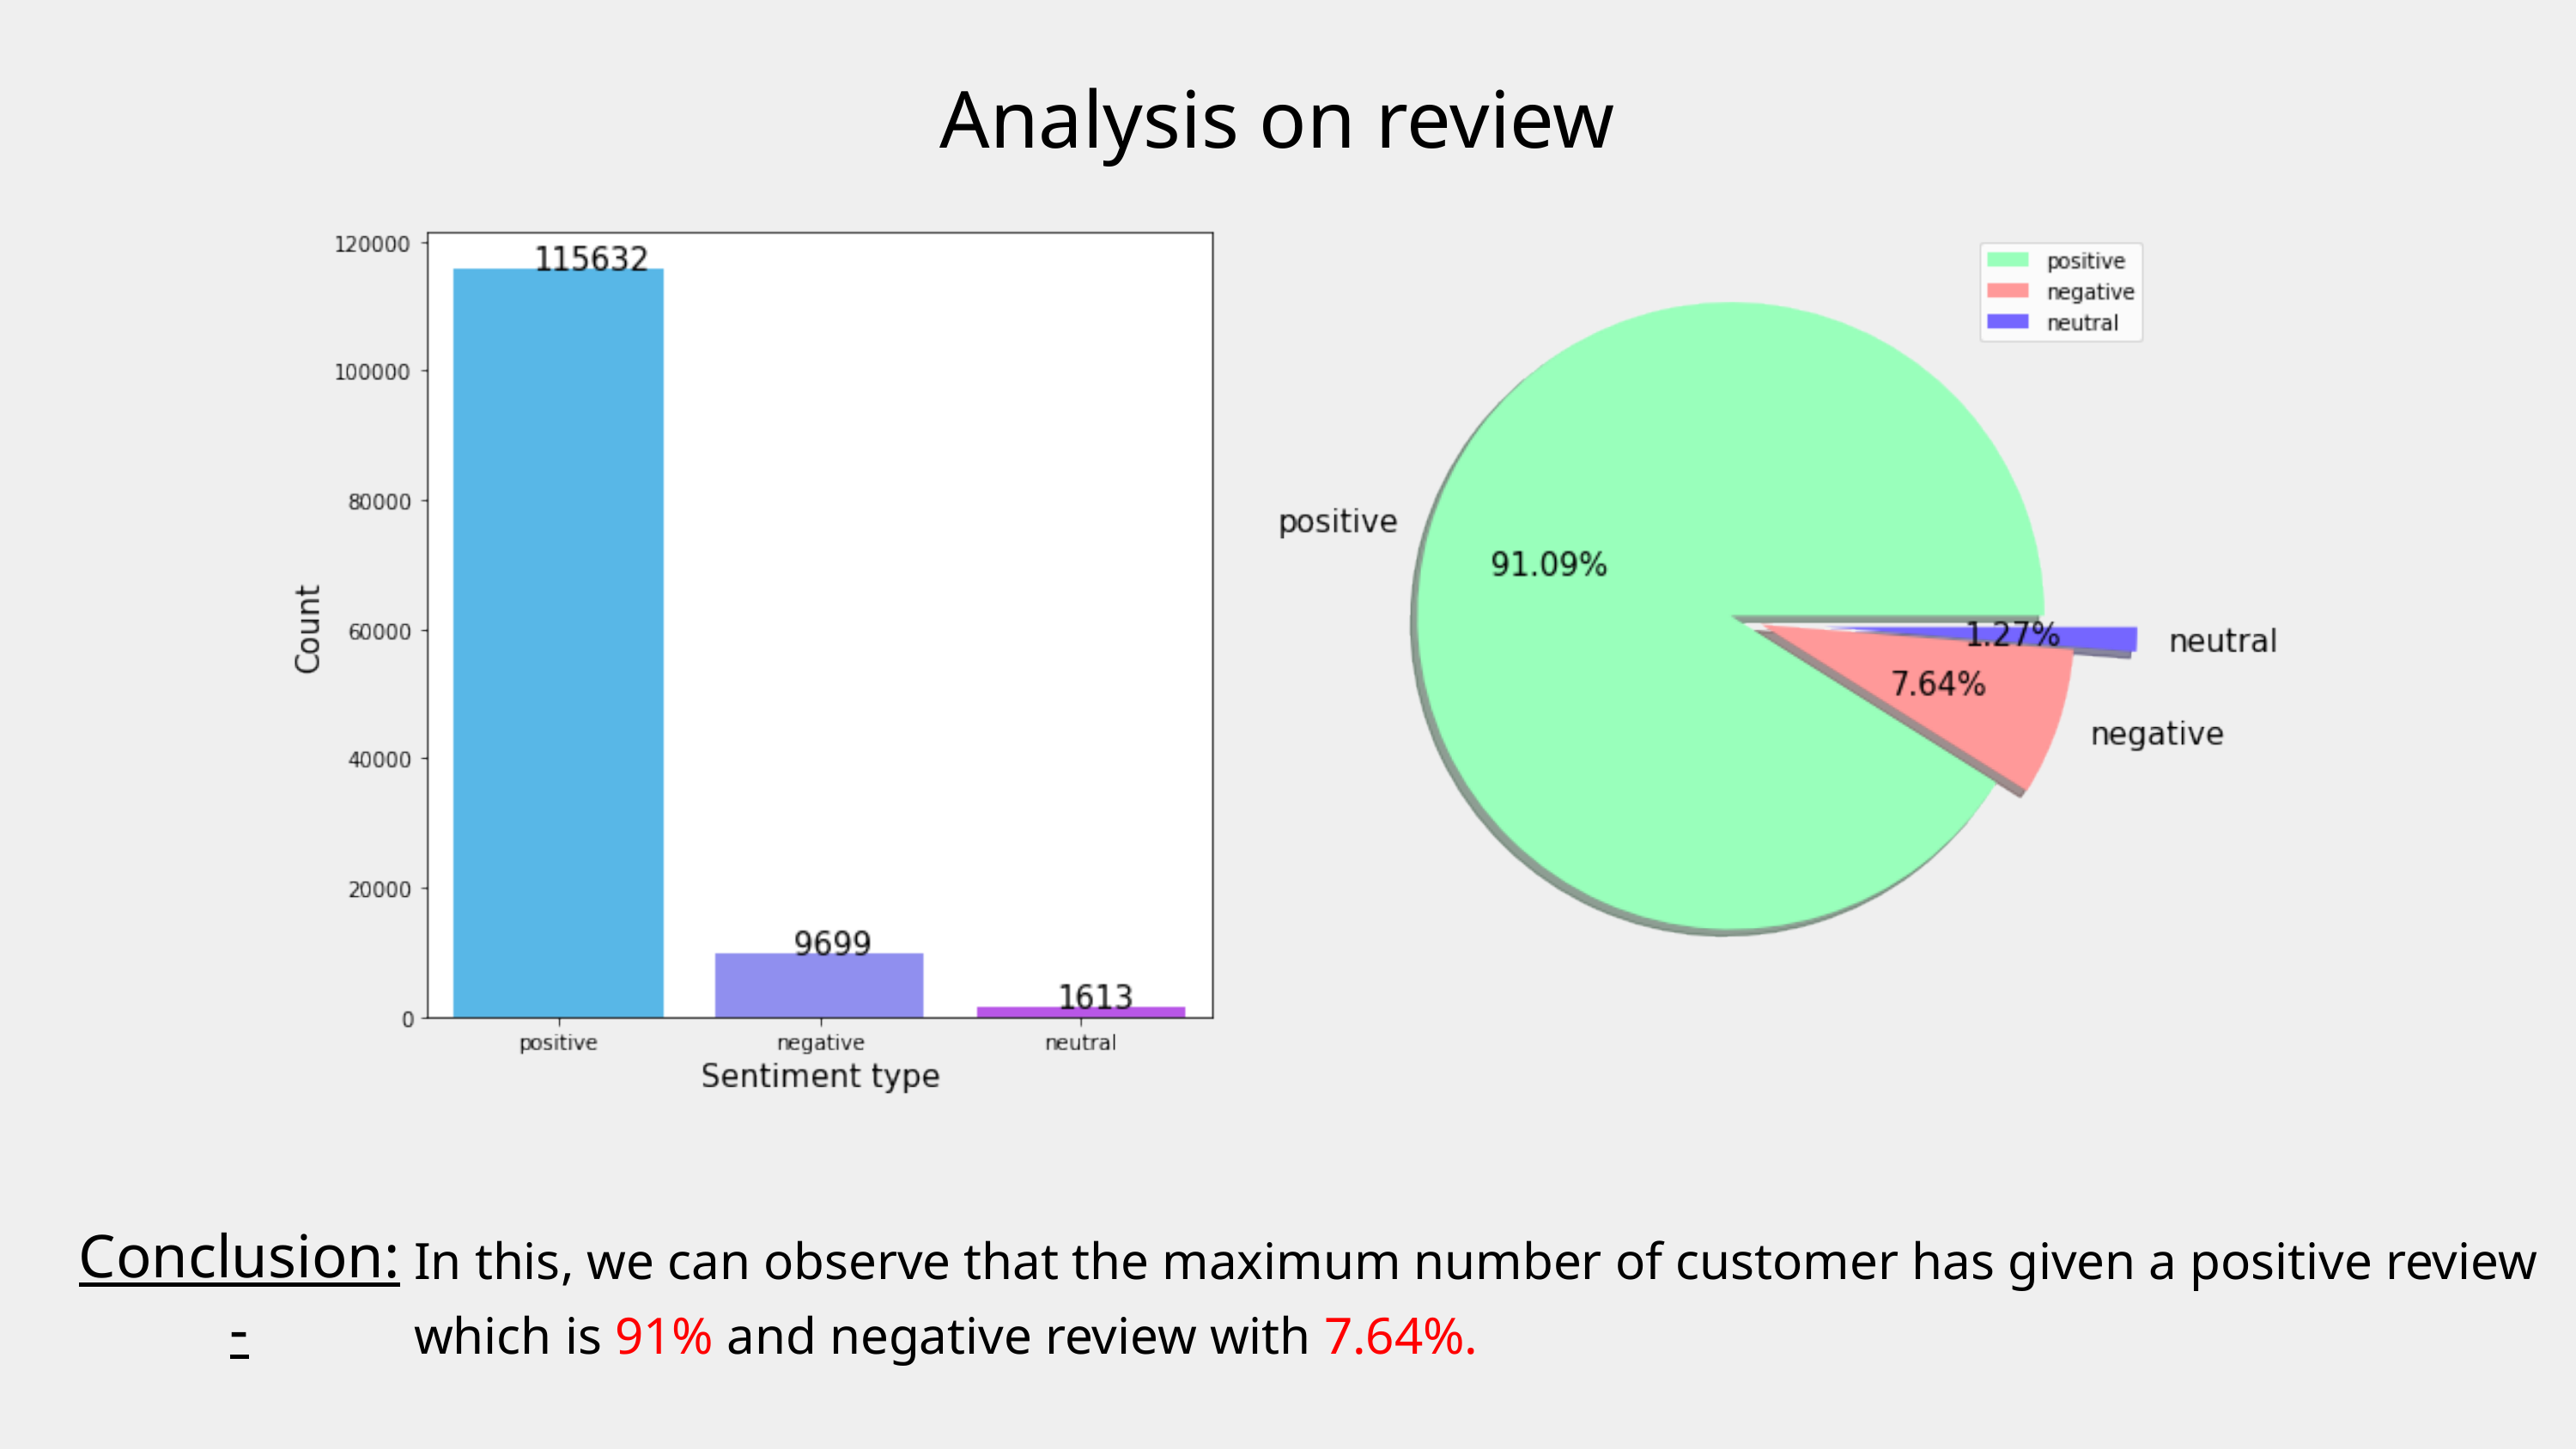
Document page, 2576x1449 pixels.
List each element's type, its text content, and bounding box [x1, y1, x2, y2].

text_box Conclusion:- [70, 1216, 408, 1362]
picture [281, 219, 2295, 1106]
text_box Analysis on review [558, 92, 2017, 164]
text_box In this, we can observe that the maximum number of customer has given a positive review which is 91% and negative review with 7.64%. [414, 1214, 2557, 1365]
